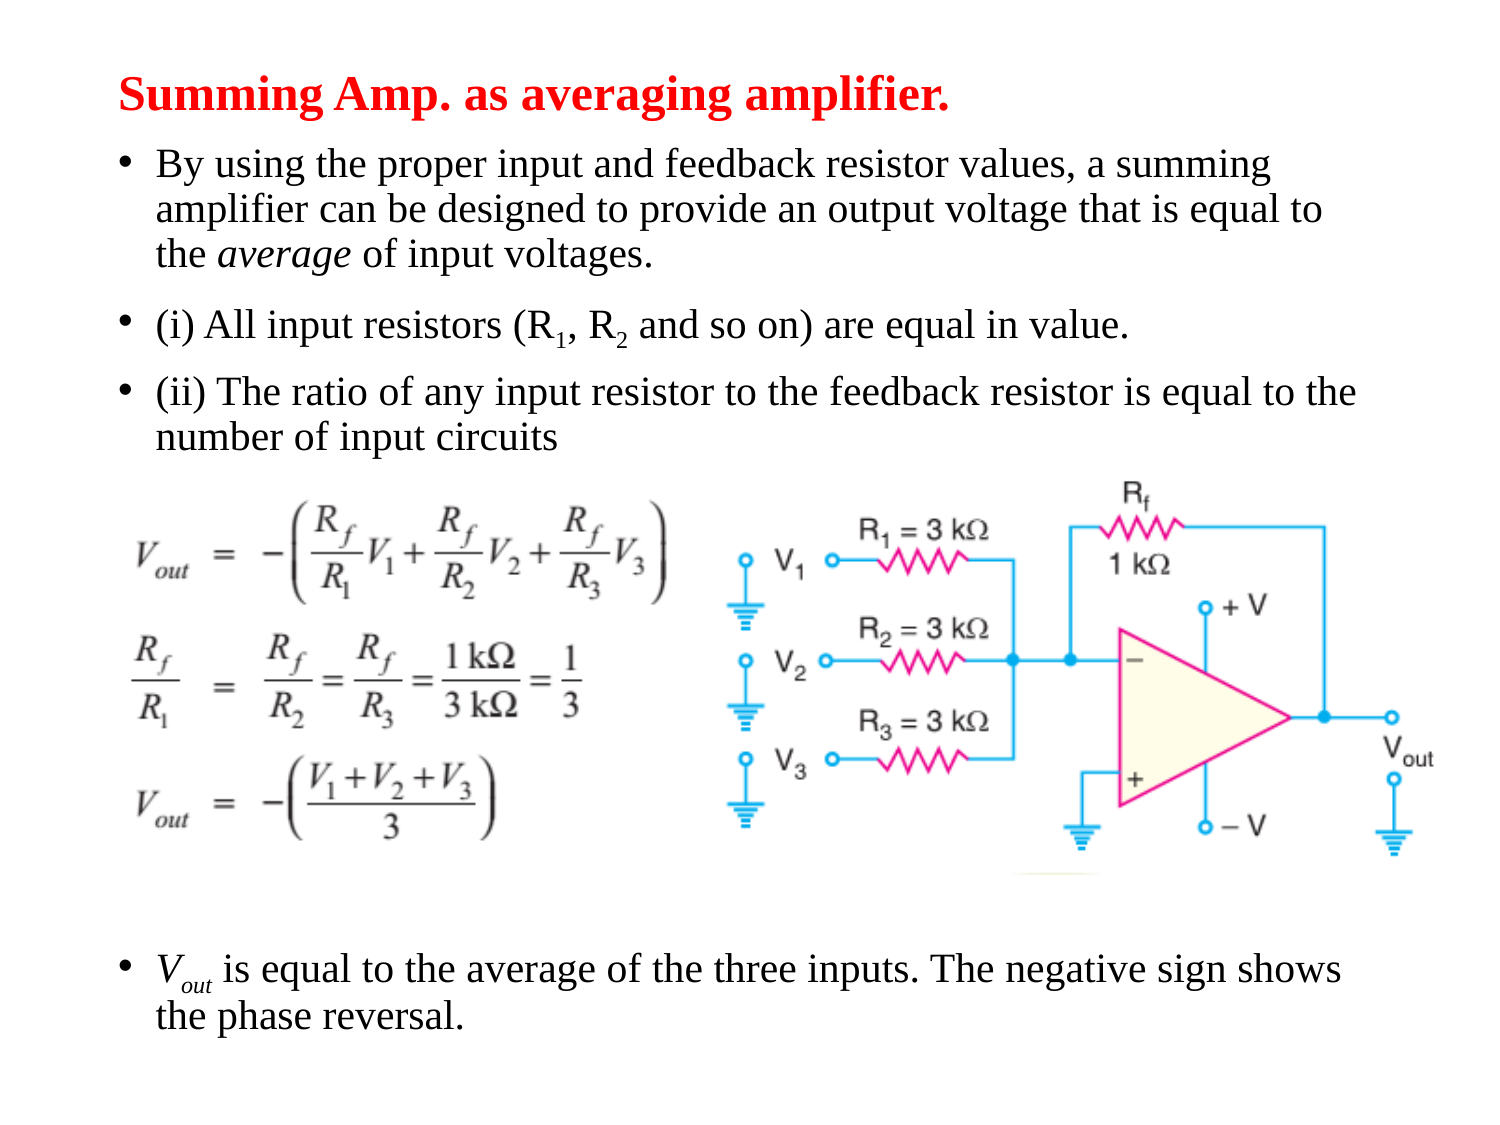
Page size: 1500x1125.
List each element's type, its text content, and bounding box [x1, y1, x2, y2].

picture [708, 465, 1445, 875]
list Summing Amp. as averaging amplifier. By using the proper input and feedback resistor values, a summing amplifier can be designed to provide an output voltage that is equal to the average of input voltages. (i) All input resistors (R1, R2 and so on) are equal in value. (ii) The ratio of any input resistor to the feedback resistor is equal to the number of input circuits Vout is equal to the average of the three inputs. The negative sign shows the phase reversal. [103, 59, 1397, 1062]
picture [100, 487, 691, 854]
